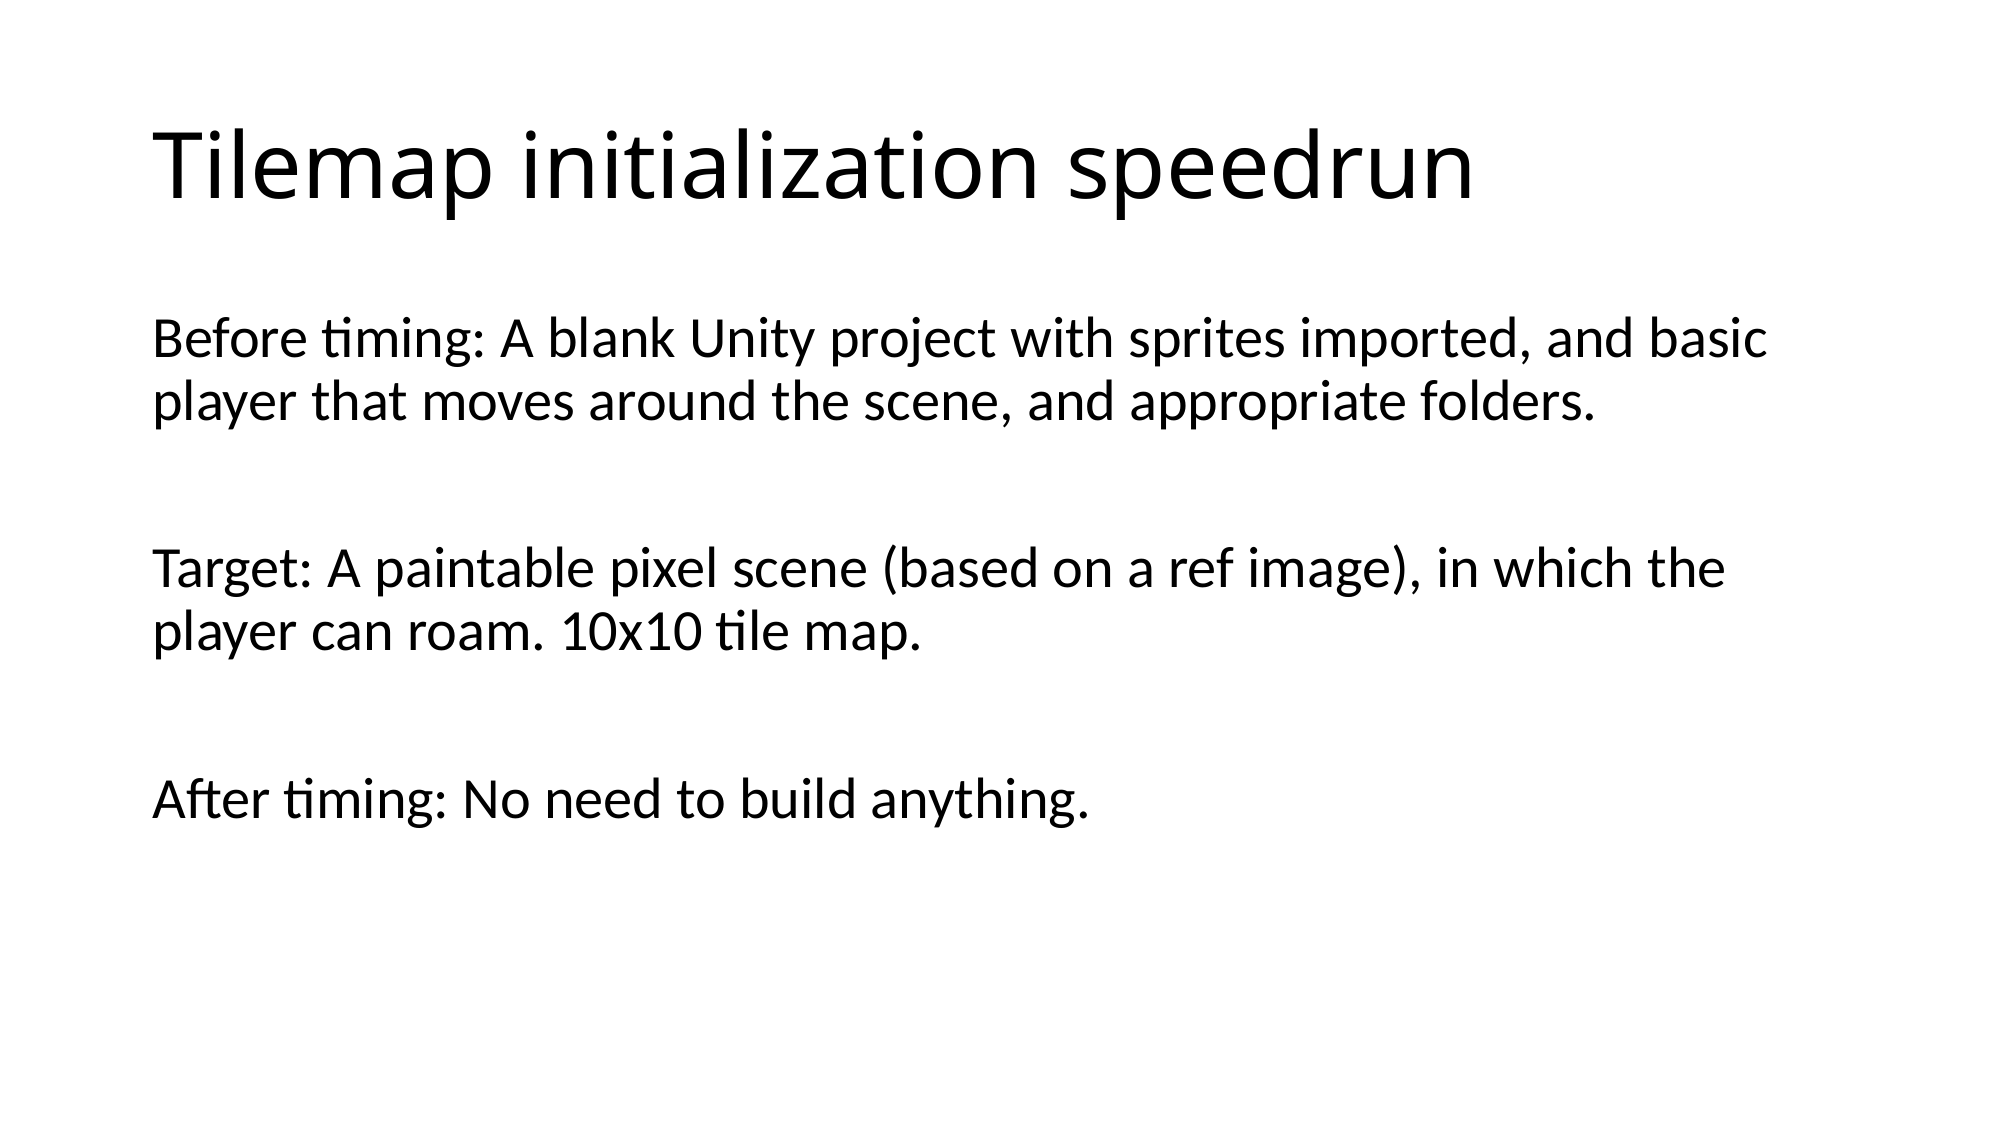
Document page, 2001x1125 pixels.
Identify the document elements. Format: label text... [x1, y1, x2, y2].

list Before timing: A blank Unity project with sprites imported, and basic player that moves around the scene, and appropriate folders. Target: A paintable pixel scene (based on a ref image), in which the player can roam. 10x10 tile map. After timing: No need to build anything. [137, 299, 1863, 1014]
title Tilemap initialization speedrun [137, 59, 1863, 278]
